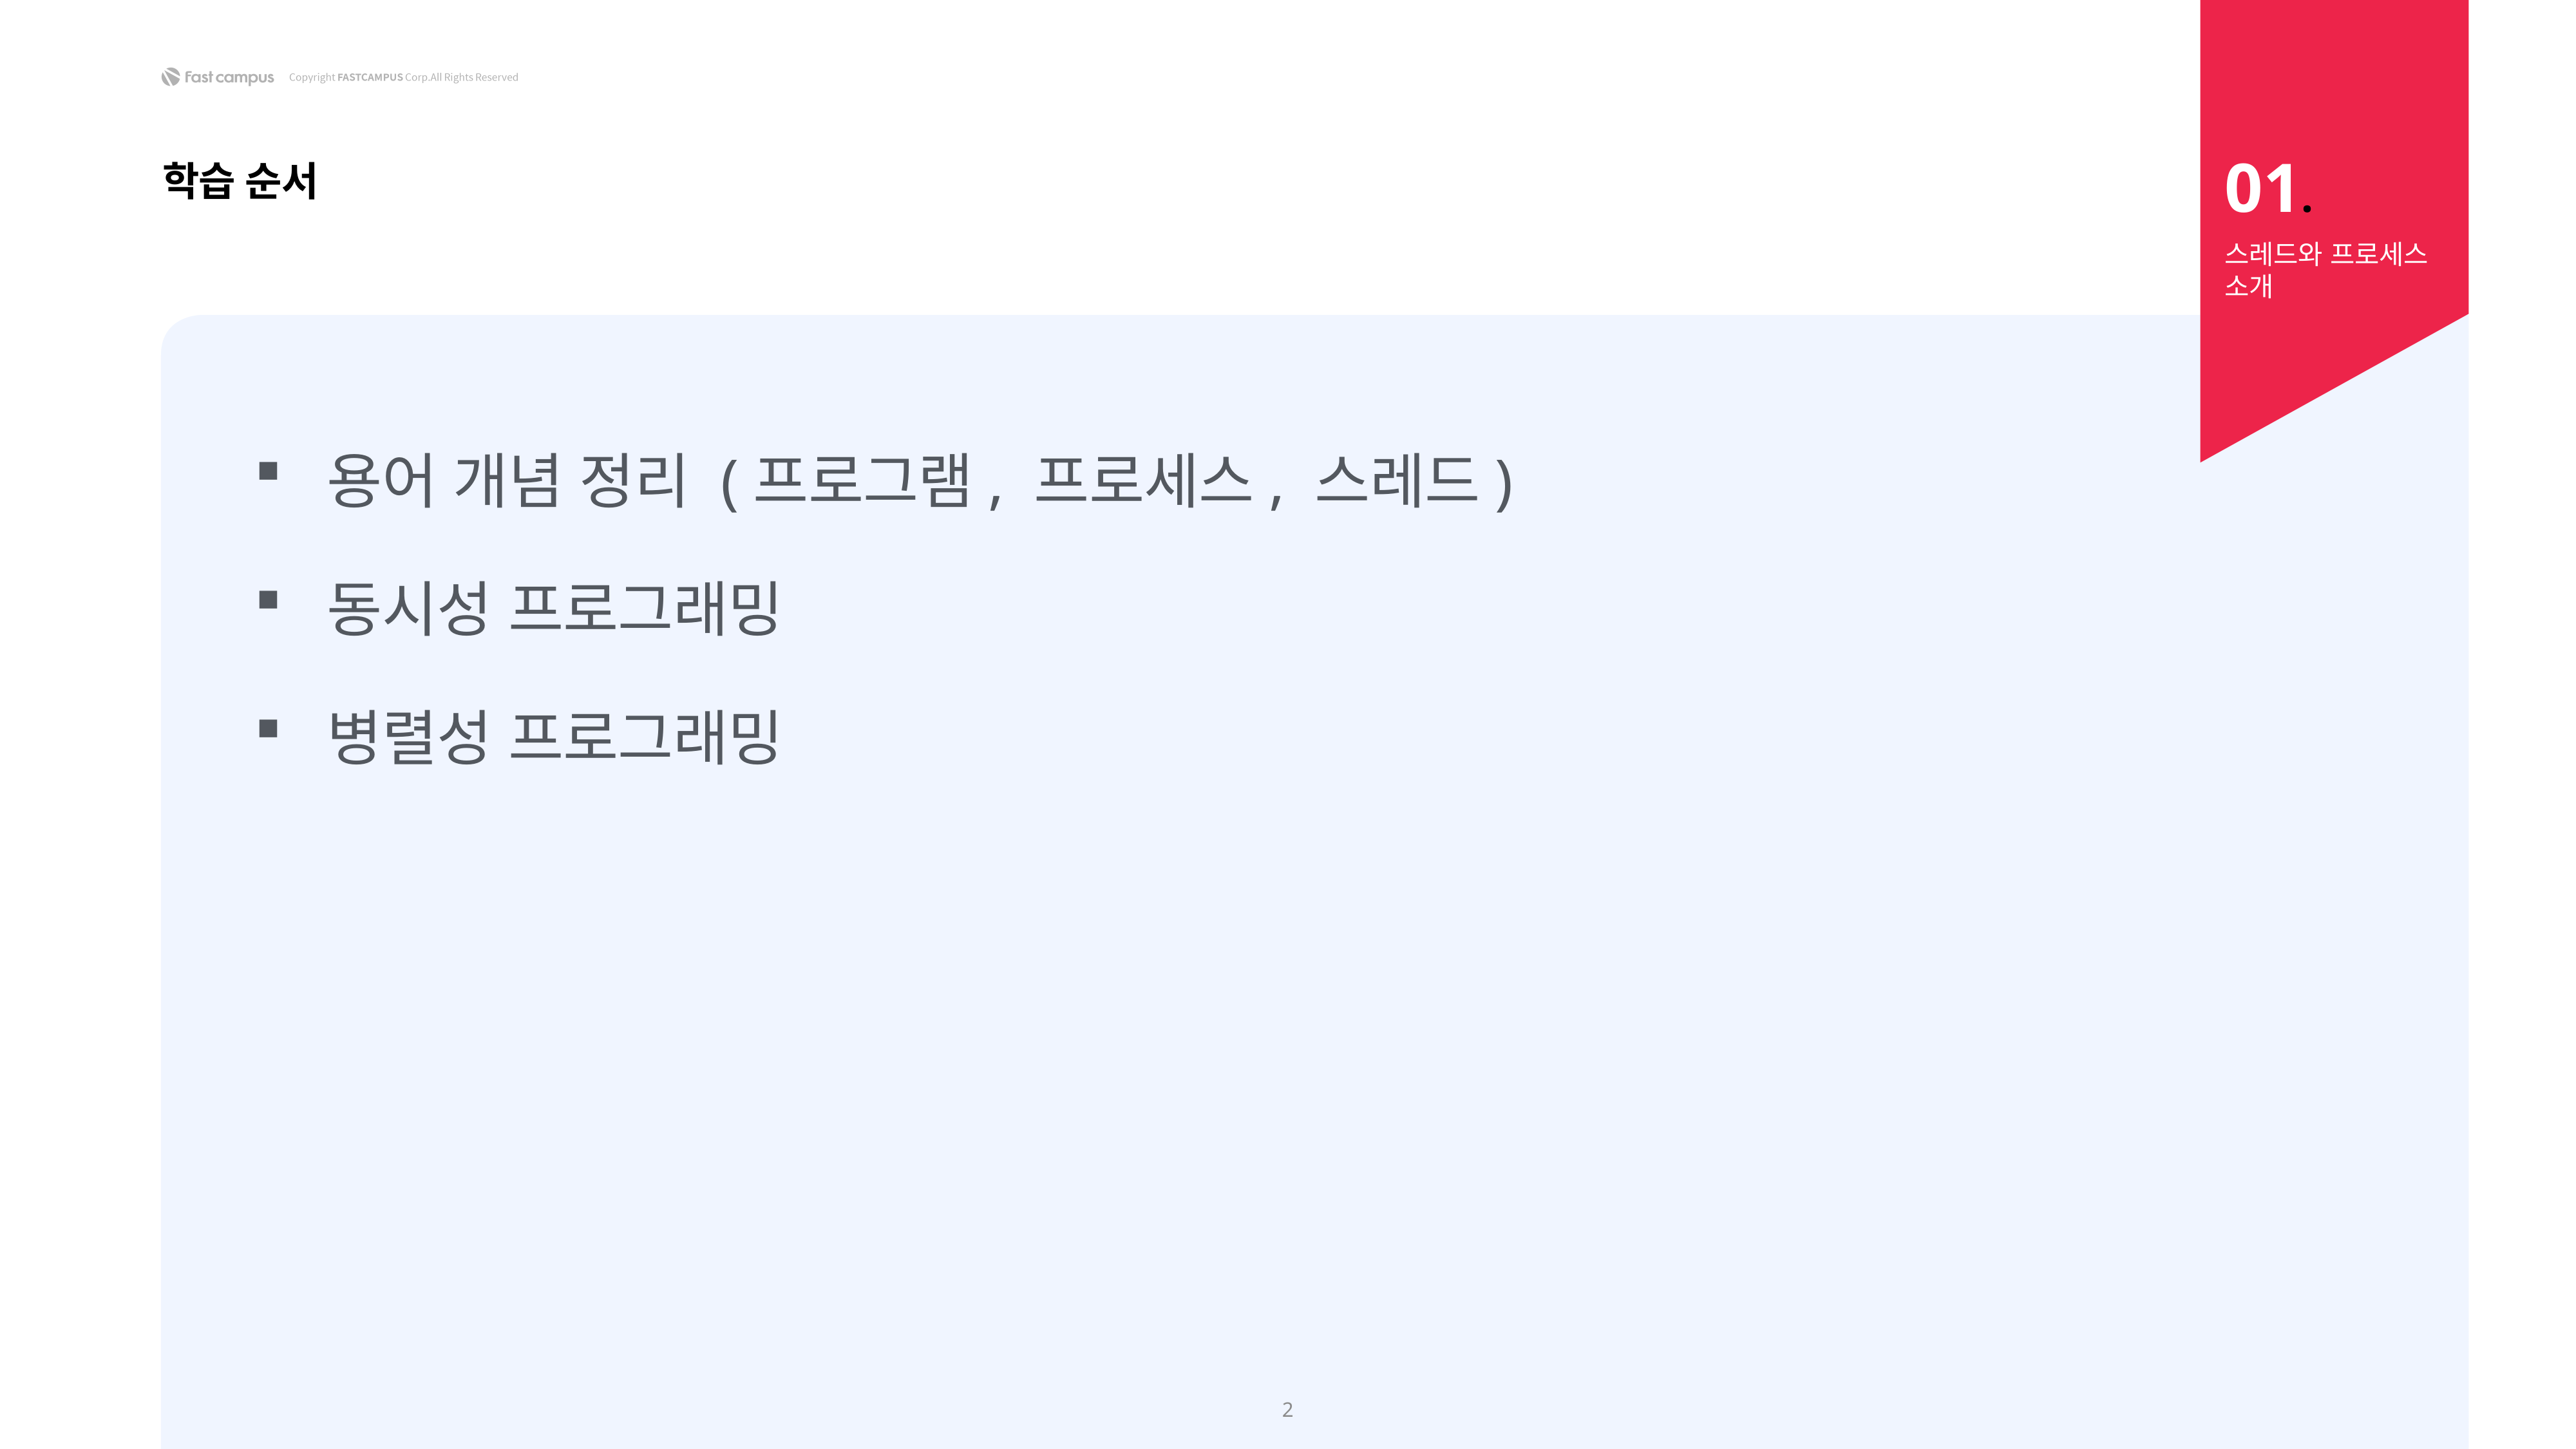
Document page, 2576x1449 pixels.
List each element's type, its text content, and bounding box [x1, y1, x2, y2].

text_box 01. [2200, 148, 2469, 232]
picture [0, 0, 2576, 1449]
text_box 용어 개념 정리 (프로그램, 프로세스, 스레드) 동시성 프로그래밍 병렬성 프로그래밍 [253, 404, 1571, 774]
slide_number 2 [998, 1372, 1578, 1449]
text_box 스레드와 프로세스 소개 [2200, 232, 2469, 308]
text_box 학습 순서 [160, 154, 631, 205]
